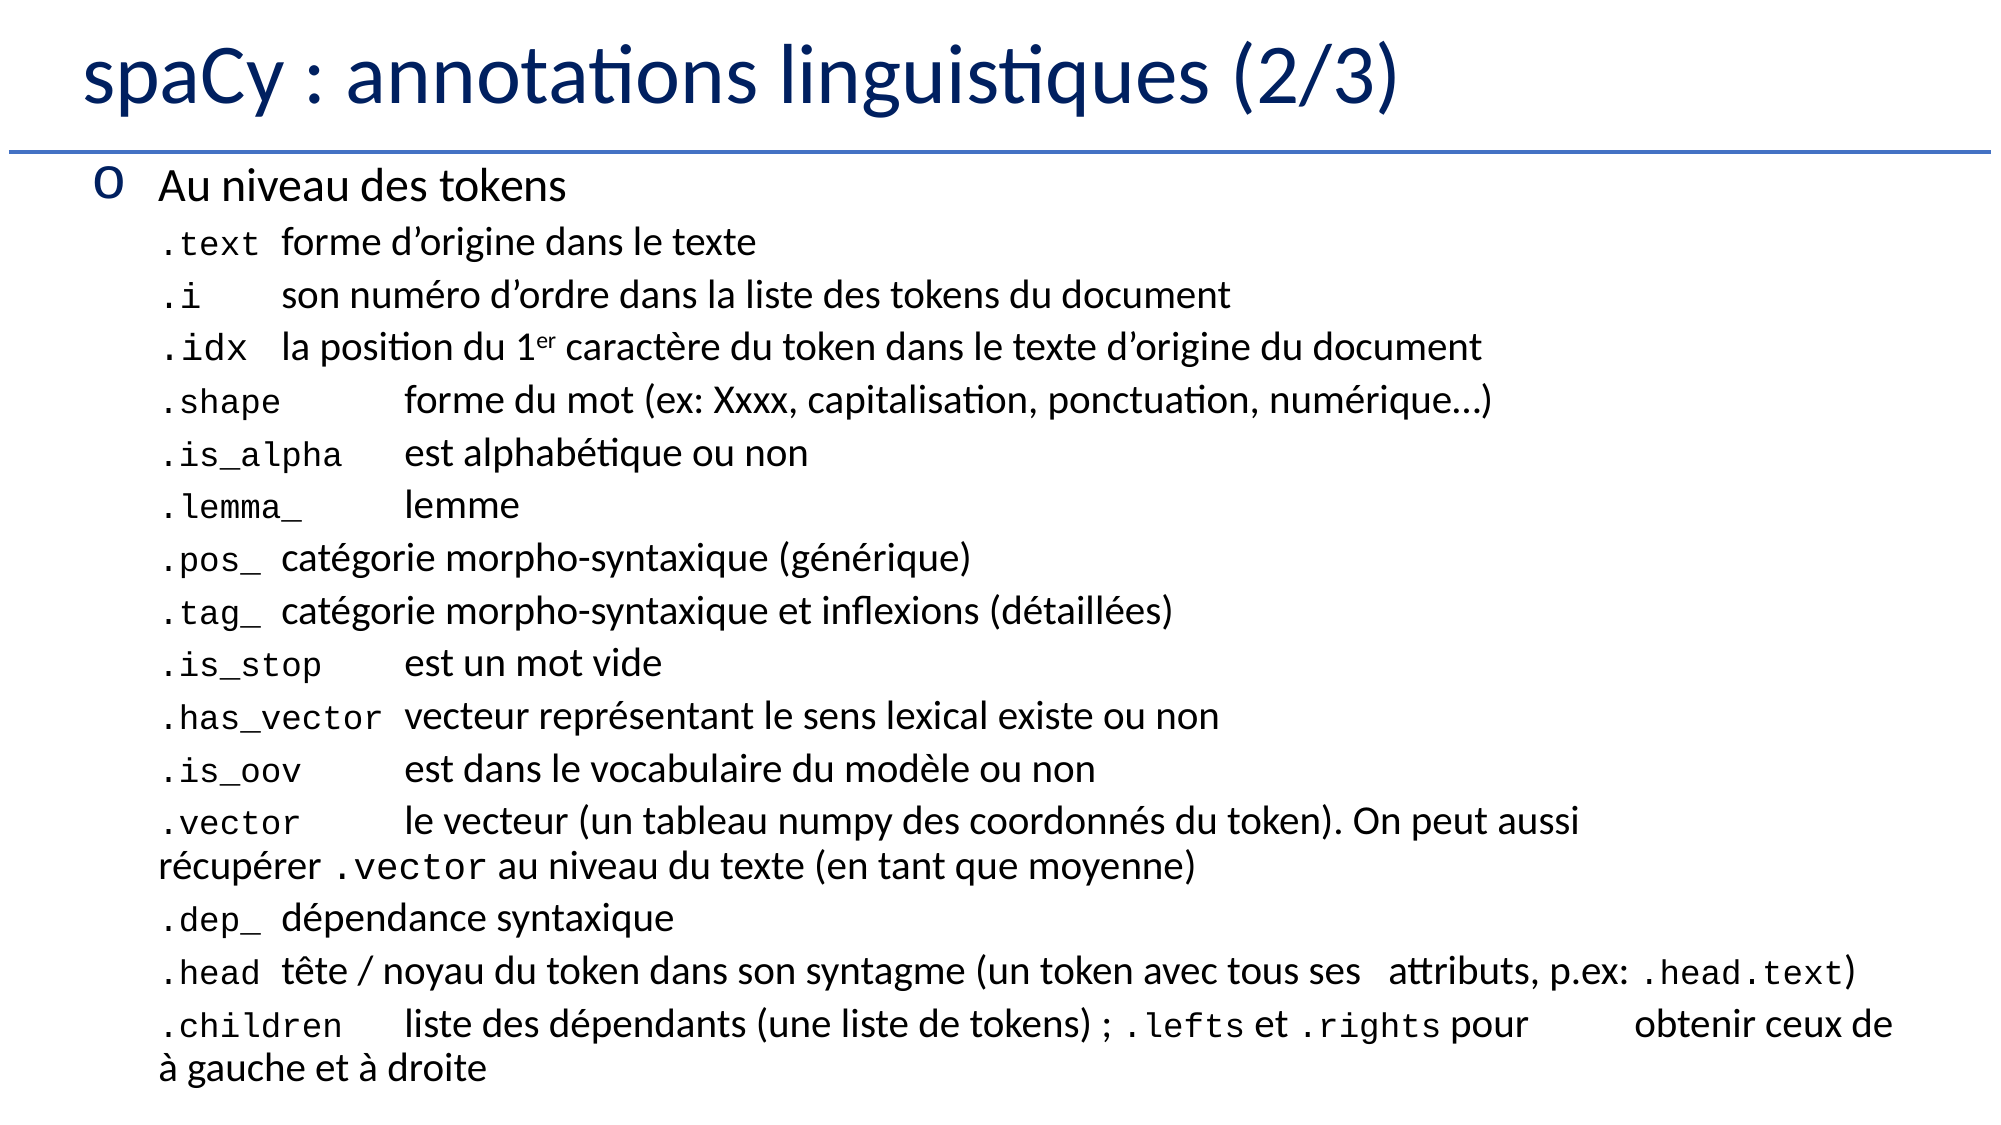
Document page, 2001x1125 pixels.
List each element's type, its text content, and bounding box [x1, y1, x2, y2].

list Au niveau des tokens .text forme d’origine dans le texte .i son numéro d’ordre dans la liste des tokens du document .idx la position du 1er caractère du token dans le texte d’origine du document .shape forme du mot (ex: Xxxx, capitalisation, ponctuation, numérique…) .is_alpha est alphabétique ou non .lemma_ lemme .pos_ catégorie morpho-syntaxique (générique) .tag_ catégorie morpho-syntaxique et inflexions (détaillées) .is_stop est un mot vide .has_vector vecteur représentant le sens lexical existe ou non .is_oov est dans le vocabulaire du modèle ou non .vector le vecteur (un tableau numpy des coordonnés du token). On peut aussi récupérer .vector au niveau du texte (en tant que moyenne) .dep_ dépendance syntaxique .head tête / noyau du token dans son syntagme (un token avec tous ses attributs, p.ex: .head.text) .children liste des dépendants (une liste de tokens) ; .lefts et .rights pour obtenir ceux de à gauche et à droite [76, 152, 1937, 1103]
title spaCy : annotations linguistiques (2/3) [67, 22, 1946, 131]
